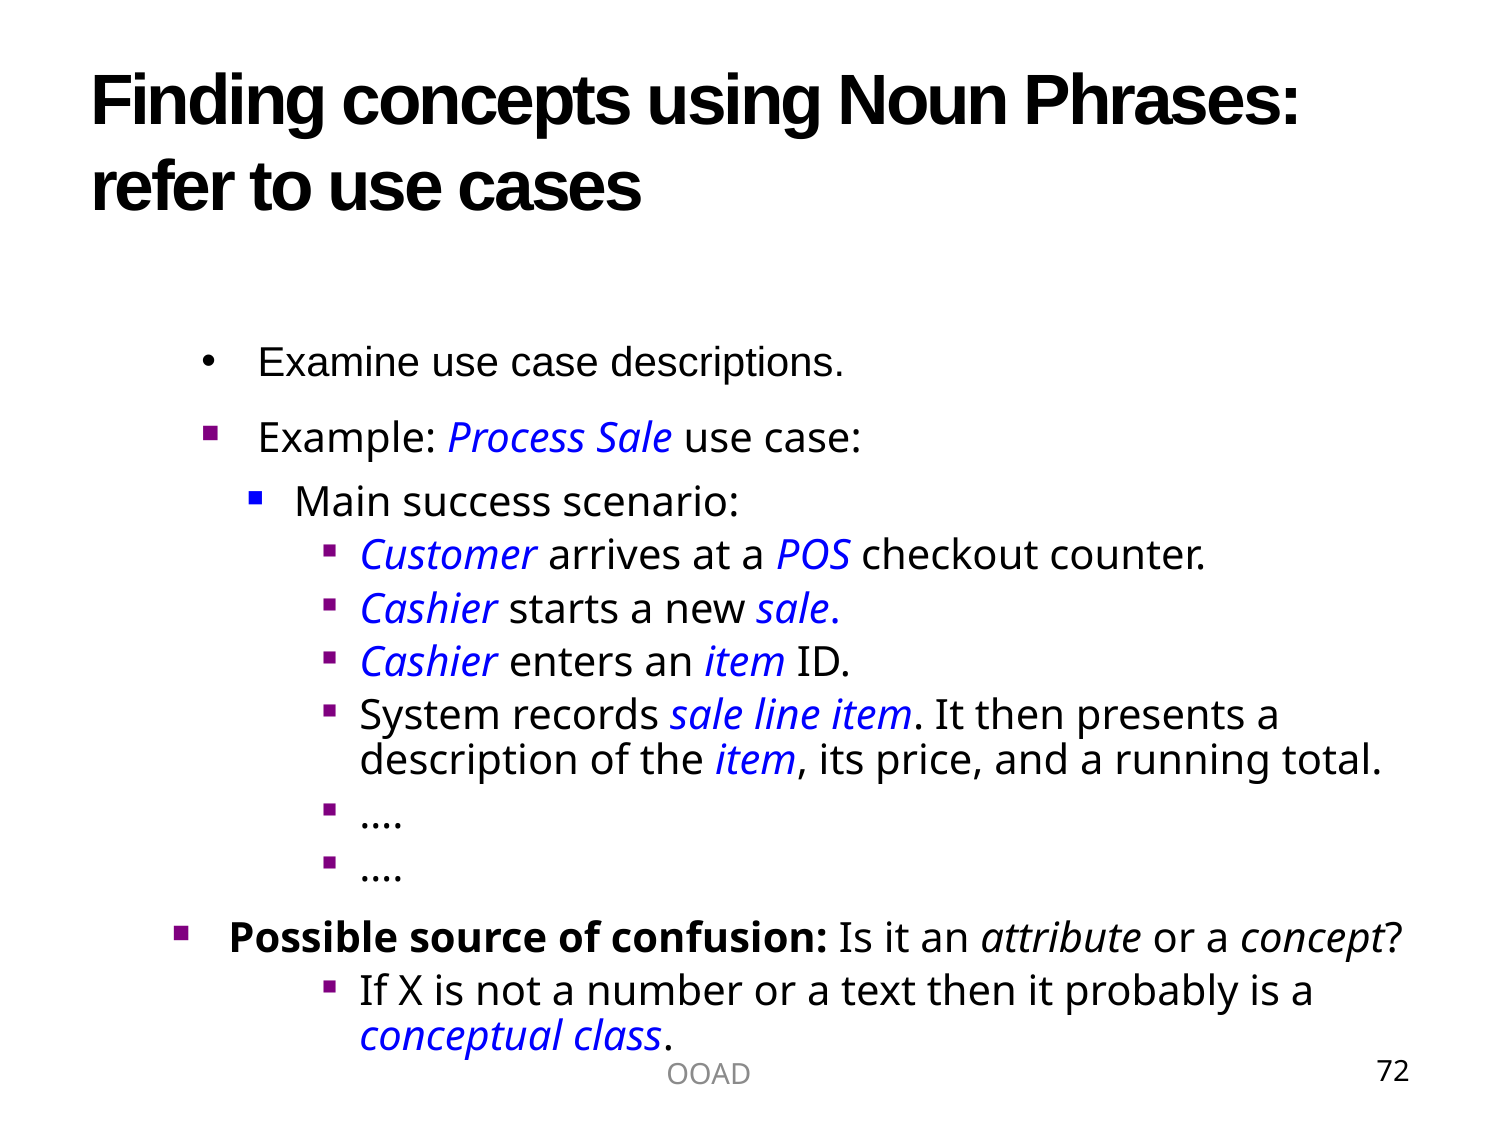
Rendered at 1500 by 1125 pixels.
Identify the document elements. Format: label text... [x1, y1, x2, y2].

text_box Main success scenario: Customer arrives at a POS checkout counter. Cashier starts a new sale. Cashier enters an item ID. System records sale line item. It then presents a description of the item, its price, and a running total. …. …. [157, 473, 1433, 906]
list Examine use case descriptions. [186, 332, 1462, 381]
footer OOAD [512, 1058, 988, 1103]
title Finding concepts using Noun Phrases: refer to use cases [75, 45, 1425, 233]
text_box Possible source of confusion: Is it an attribute or a concept? If X is not a number or a text then it probably is a conceptual class. [157, 909, 1433, 1058]
text_box Example: Process Sale use case: [186, 409, 1462, 488]
slide_number 72 [1074, 1058, 1425, 1103]
